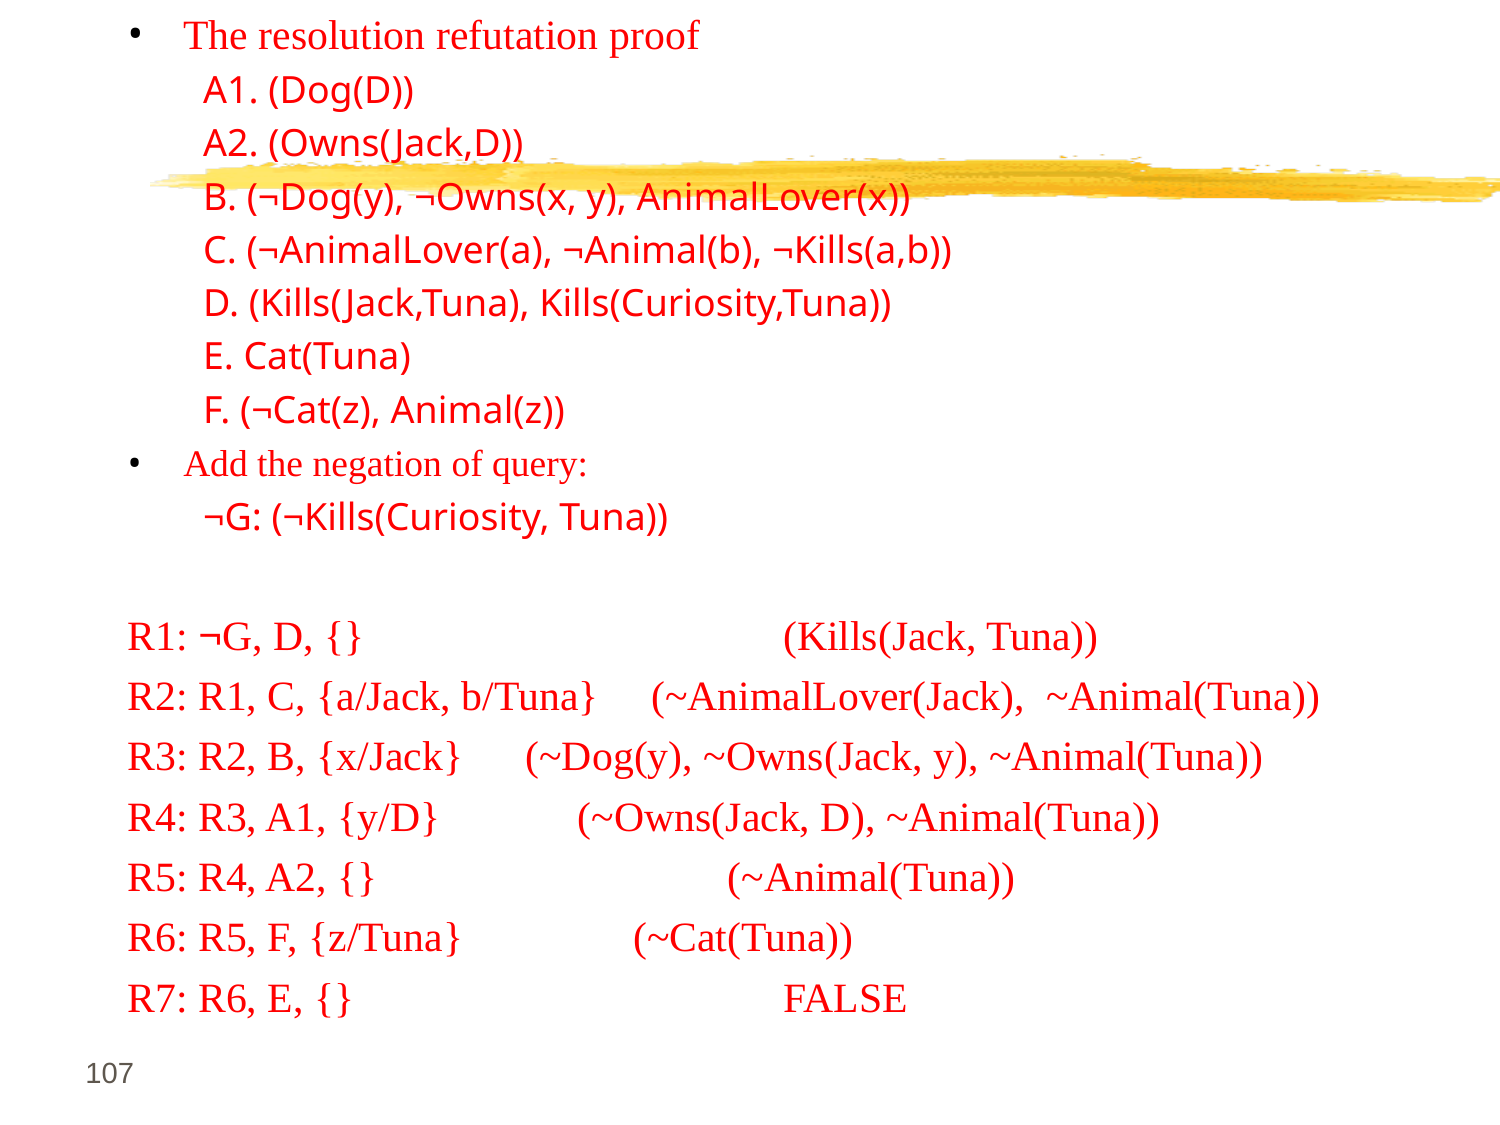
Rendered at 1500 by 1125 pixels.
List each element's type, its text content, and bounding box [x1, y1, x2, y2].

text_box ‹#› [70, 1021, 112, 1097]
text_box The resolution refutation proof A1. (Dog(D)) A2. (Owns(Jack,D)) B. (¬Dog(y), ¬Owns(x, y), AnimalLover(x)) C. (¬AnimalLover(a), ¬Animal(b), ¬Kills(a,b)) D. (Kills(Jack,Tuna), Kills(Curiosity,Tuna)) E. Cat(Tuna) F. (¬Cat(z), Animal(z)) Add the negation of query: ¬G: (¬Kills(Curiosity, Tuna)) R1: ¬G, D, {} (Kills(Jack, Tuna)) R2: R1, C, {a/Jack, b/Tuna} (~AnimalLover(Jack), ~Animal(Tuna)) R3: R2, B, {x/Jack} (~Dog(y), ~Owns(Jack, y), ~Animal(Tuna)) R4: R3, A1, {y/D} (~Owns(Jack, D), ~Animal(Tuna)) R5: R4, A2, {} (~Animal(Tuna)) R6: R5, F, {z/Tuna} (~Cat(Tuna)) R7: R6, E, {} FALSE [112, 0, 1500, 1125]
